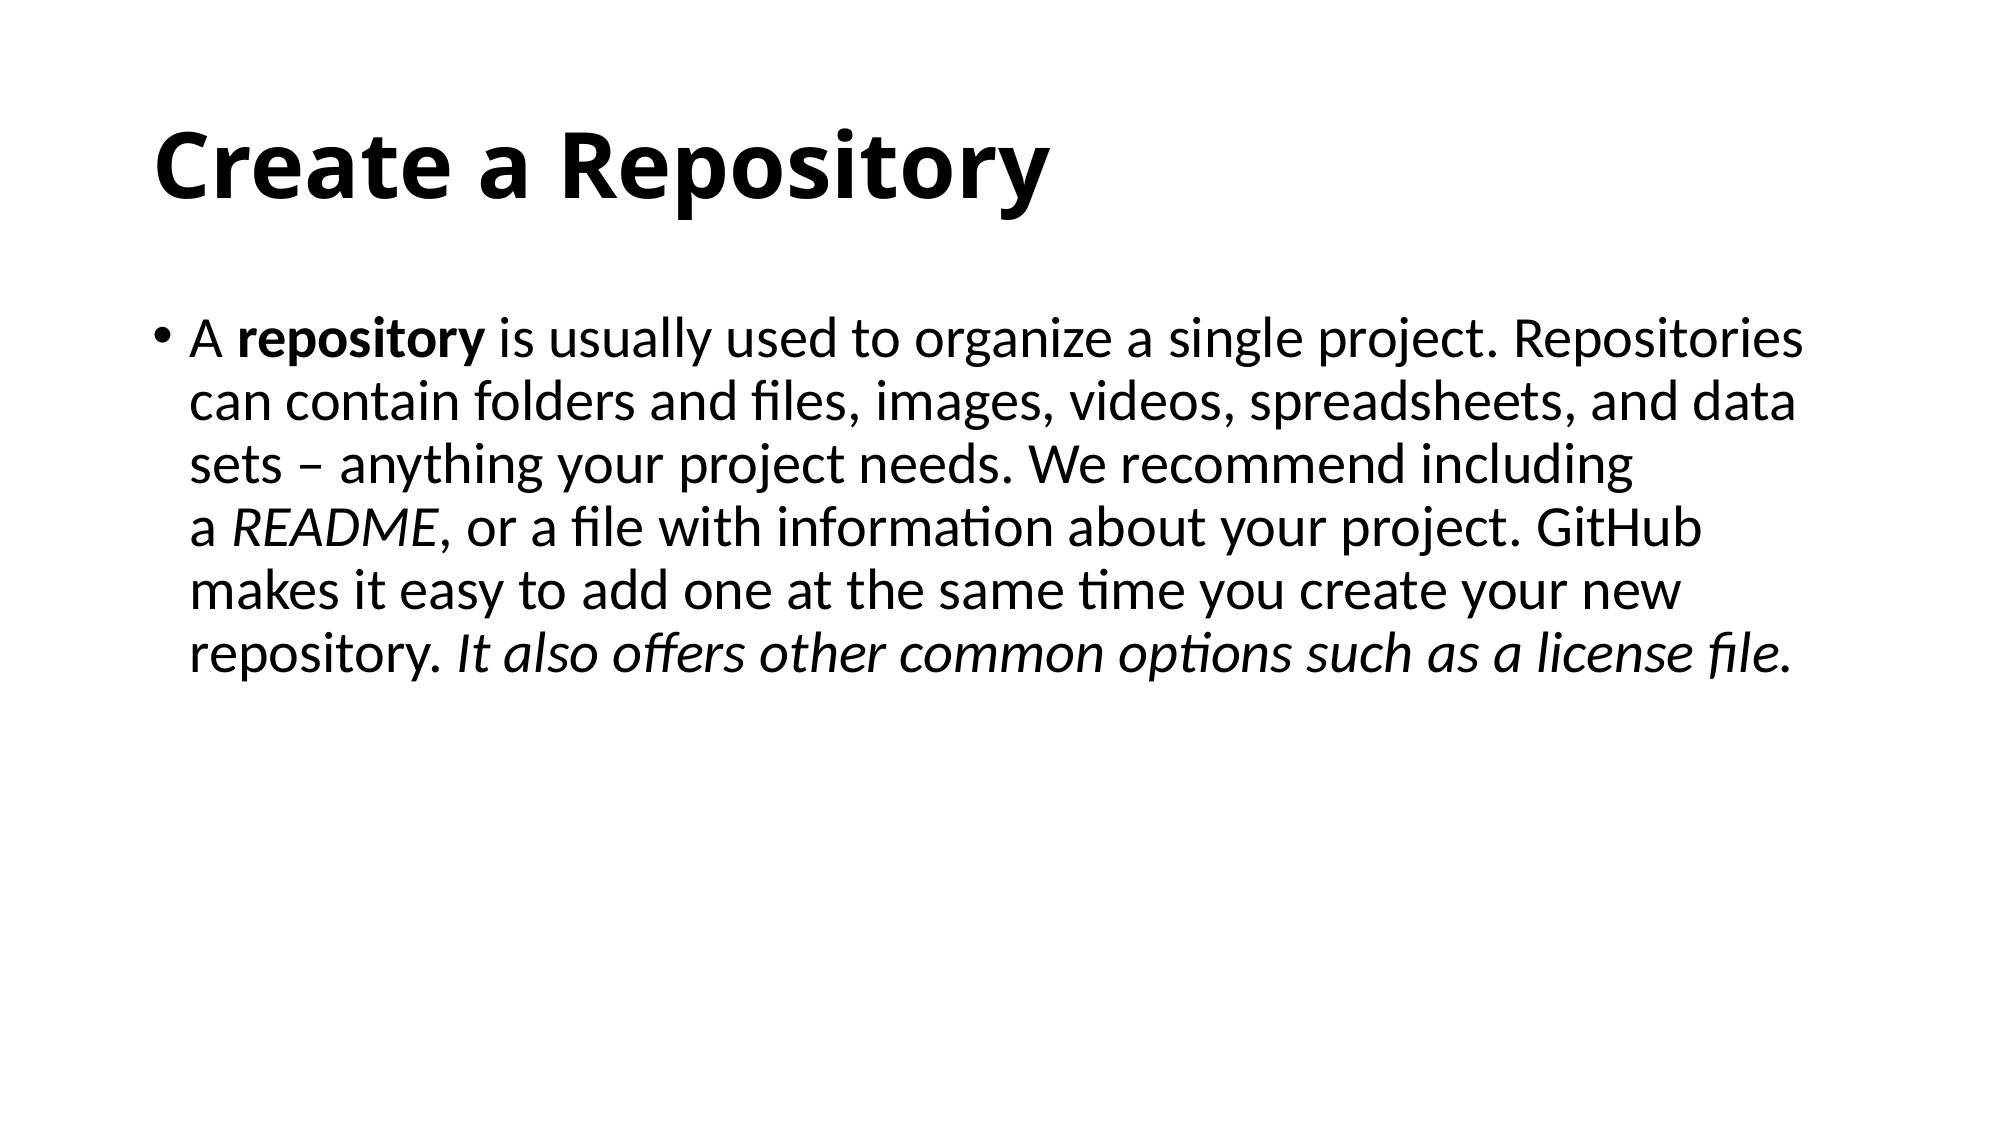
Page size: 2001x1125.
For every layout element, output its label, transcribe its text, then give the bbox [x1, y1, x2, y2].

title Create a Repository [137, 59, 1863, 278]
list A repository is usually used to organize a single project. Repositories can contain folders and files, images, videos, spreadsheets, and data sets – anything your project needs. We recommend including a README, or a file with information about your project. GitHub makes it easy to add one at the same time you create your new repository. It also offers other common options such as a license file. [137, 299, 1863, 1014]
